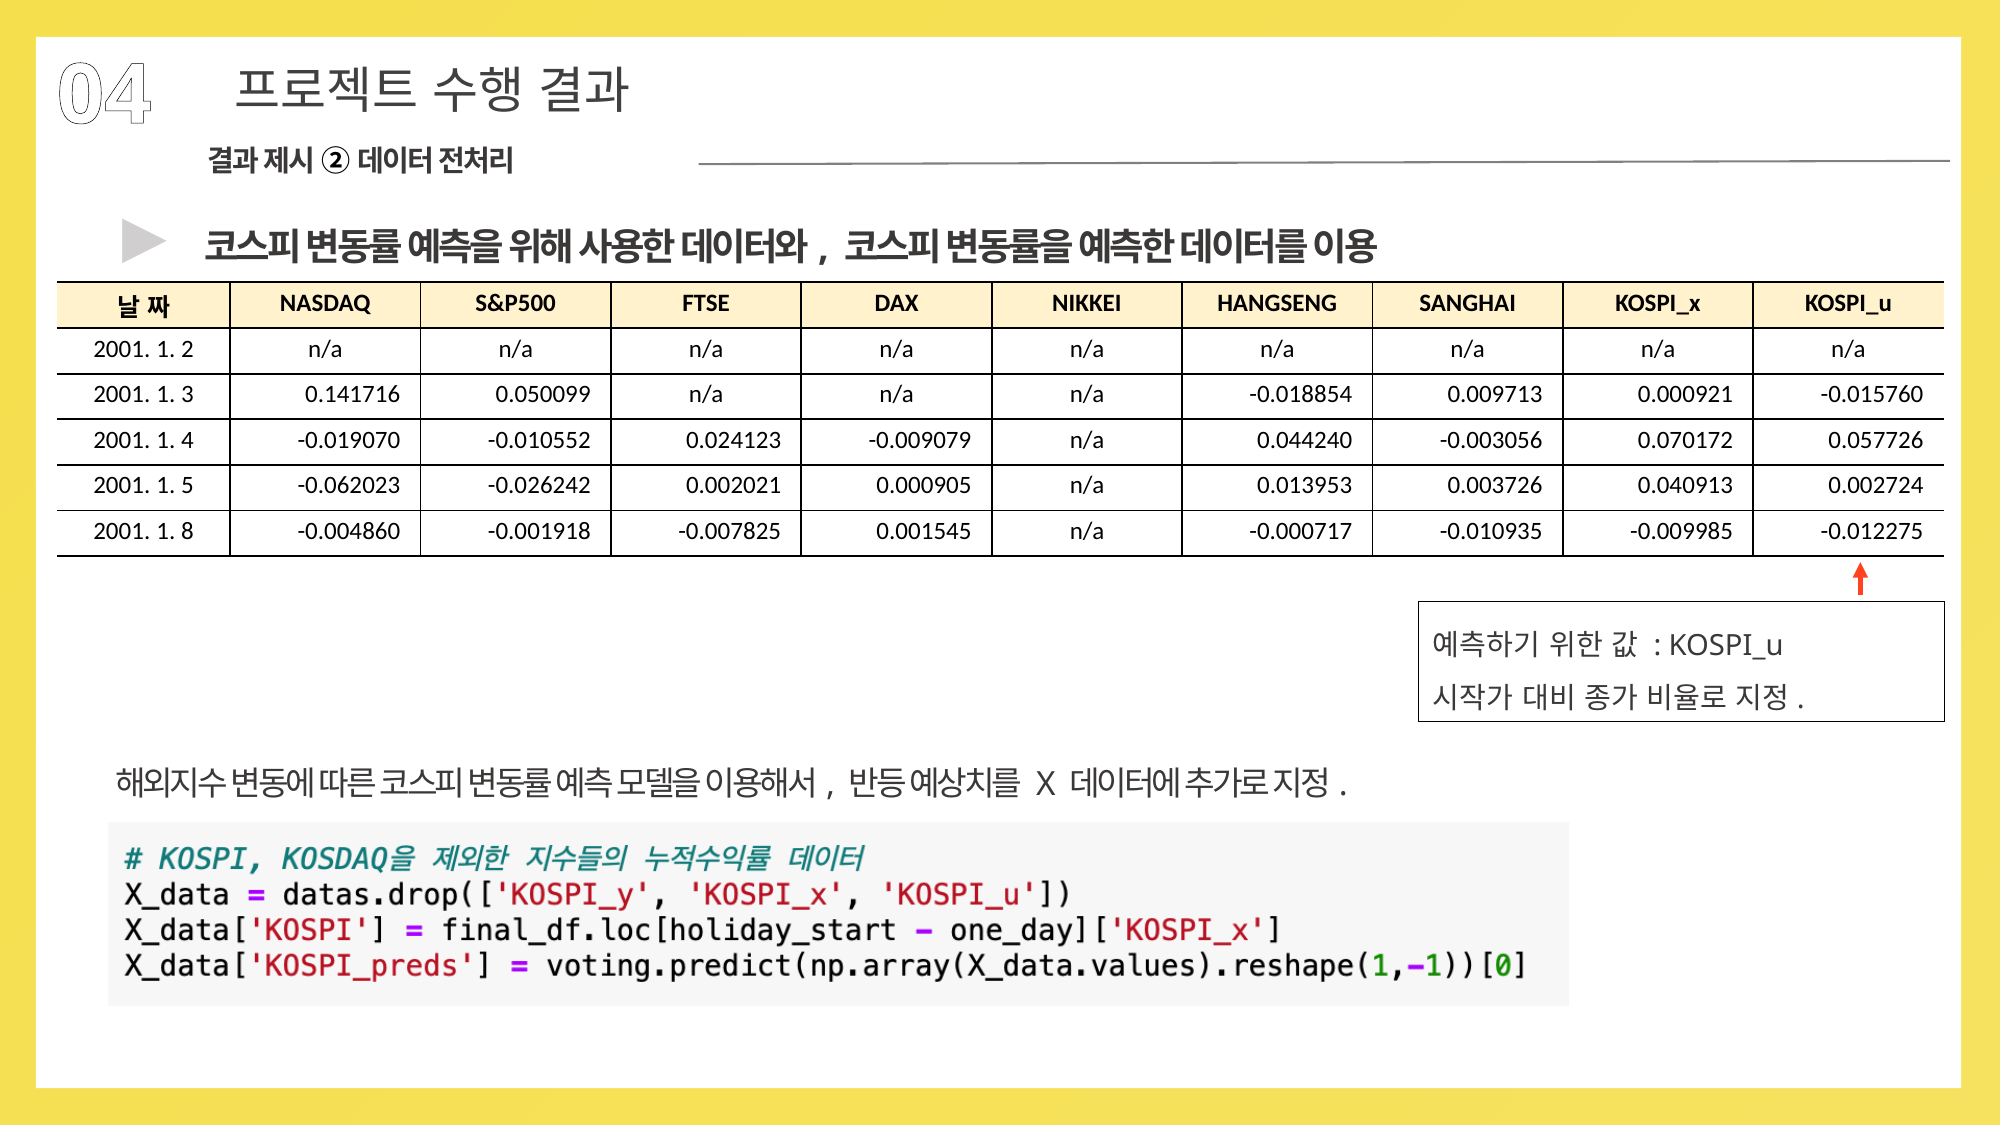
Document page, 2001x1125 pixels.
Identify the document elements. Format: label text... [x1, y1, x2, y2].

table_cell -0.062023 [231, 466, 420, 510]
table_cell -0.010552 [421, 420, 610, 464]
table_header HANGSENG [1183, 283, 1372, 327]
text_box 04 [41, 32, 233, 148]
table_cell 0.024123 [612, 420, 800, 464]
table_cell 2001. 1. 8 [57, 511, 229, 555]
table_cell -0.018854 [1183, 375, 1372, 418]
table_cell n/a [802, 329, 991, 373]
table_cell -0.009985 [1564, 511, 1752, 555]
table_cell -0.000717 [1183, 511, 1372, 555]
text_box 코스피 변동률 예측을 위해 사용한 데이터와, 코스피 변동률을 예측한 데이터를 이용 [191, 192, 1895, 275]
table_cell n/a [993, 511, 1181, 555]
table_cell 0.002724 [1754, 466, 1944, 510]
table_cell -0.019070 [231, 420, 420, 464]
table_cell 2001. 1. 3 [57, 375, 229, 418]
table_cell 0.013953 [1183, 466, 1372, 510]
table_cell n/a [993, 466, 1181, 510]
table_cell n/a [1754, 329, 1944, 373]
table_cell 0.070172 [1564, 420, 1752, 464]
table_cell -0.004860 [231, 511, 420, 555]
table_cell n/a [993, 329, 1181, 373]
table_cell n/a [802, 375, 991, 418]
table_header DAX [802, 283, 991, 327]
text_box 프로젝트 수행 결과 [220, 51, 647, 127]
table_header NIKKEI [993, 283, 1181, 327]
table_cell 0.009713 [1373, 375, 1562, 418]
table_header KOSPI_u [1754, 283, 1944, 327]
table_cell 0.001545 [802, 511, 991, 555]
table_header KOSPI_x [1564, 283, 1752, 327]
table_header 날 짜 [57, 283, 229, 327]
table_cell n/a [421, 329, 610, 373]
table_cell 0.000921 [1564, 375, 1752, 418]
table_cell -0.026242 [421, 466, 610, 510]
table_header NASDAQ [231, 283, 420, 327]
table_cell -0.003056 [1373, 420, 1562, 464]
table_cell n/a [612, 329, 800, 373]
text_box 예측하기 위한 값 : KOSPI_u 시작가 대비 종가 비율로 지정. [1418, 601, 1945, 722]
table_cell n/a [231, 329, 420, 373]
table_cell 2001. 1. 2 [57, 329, 229, 373]
table_cell 0.057726 [1754, 420, 1944, 464]
table_cell 0.044240 [1183, 420, 1372, 464]
table_cell 0.050099 [421, 375, 610, 418]
table_cell n/a [993, 420, 1181, 464]
table_cell 0.003726 [1373, 466, 1562, 510]
table_cell -0.007825 [612, 511, 800, 555]
table_cell n/a [612, 375, 800, 418]
table_cell -0.001918 [421, 511, 610, 555]
table_cell n/a [1183, 329, 1372, 373]
table_header S&P500 [421, 283, 610, 327]
table_header FTSE [612, 283, 800, 327]
table_cell -0.012275 [1754, 511, 1944, 555]
text_box 해외지수 변동에 따른 코스피 변동률 예측 모델을 이용해서, 반등 예상치를 X 데이터에 추가로 지정. [100, 754, 1565, 810]
table_cell 0.000905 [802, 466, 991, 510]
table_cell n/a [1564, 329, 1752, 373]
table_cell n/a [1373, 329, 1562, 373]
text_box [35, 36, 1962, 1089]
table_cell -0.009079 [802, 420, 991, 464]
picture [108, 822, 1569, 1006]
table_cell 2001. 1. 5 [57, 466, 229, 510]
table_cell 0.141716 [231, 375, 420, 418]
table_header SANGHAI [1373, 283, 1562, 327]
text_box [698, 160, 1951, 165]
table_cell n/a [993, 375, 1181, 418]
text_box 결과 제시 ② 데이터 전처리 [193, 134, 652, 185]
table_cell 2001. 1. 4 [57, 420, 229, 464]
table_cell -0.010935 [1373, 511, 1562, 555]
table_cell -0.015760 [1754, 375, 1944, 418]
table_cell 0.040913 [1564, 466, 1752, 510]
text_box ▶ [108, 190, 191, 276]
table_cell 0.002021 [612, 466, 800, 510]
